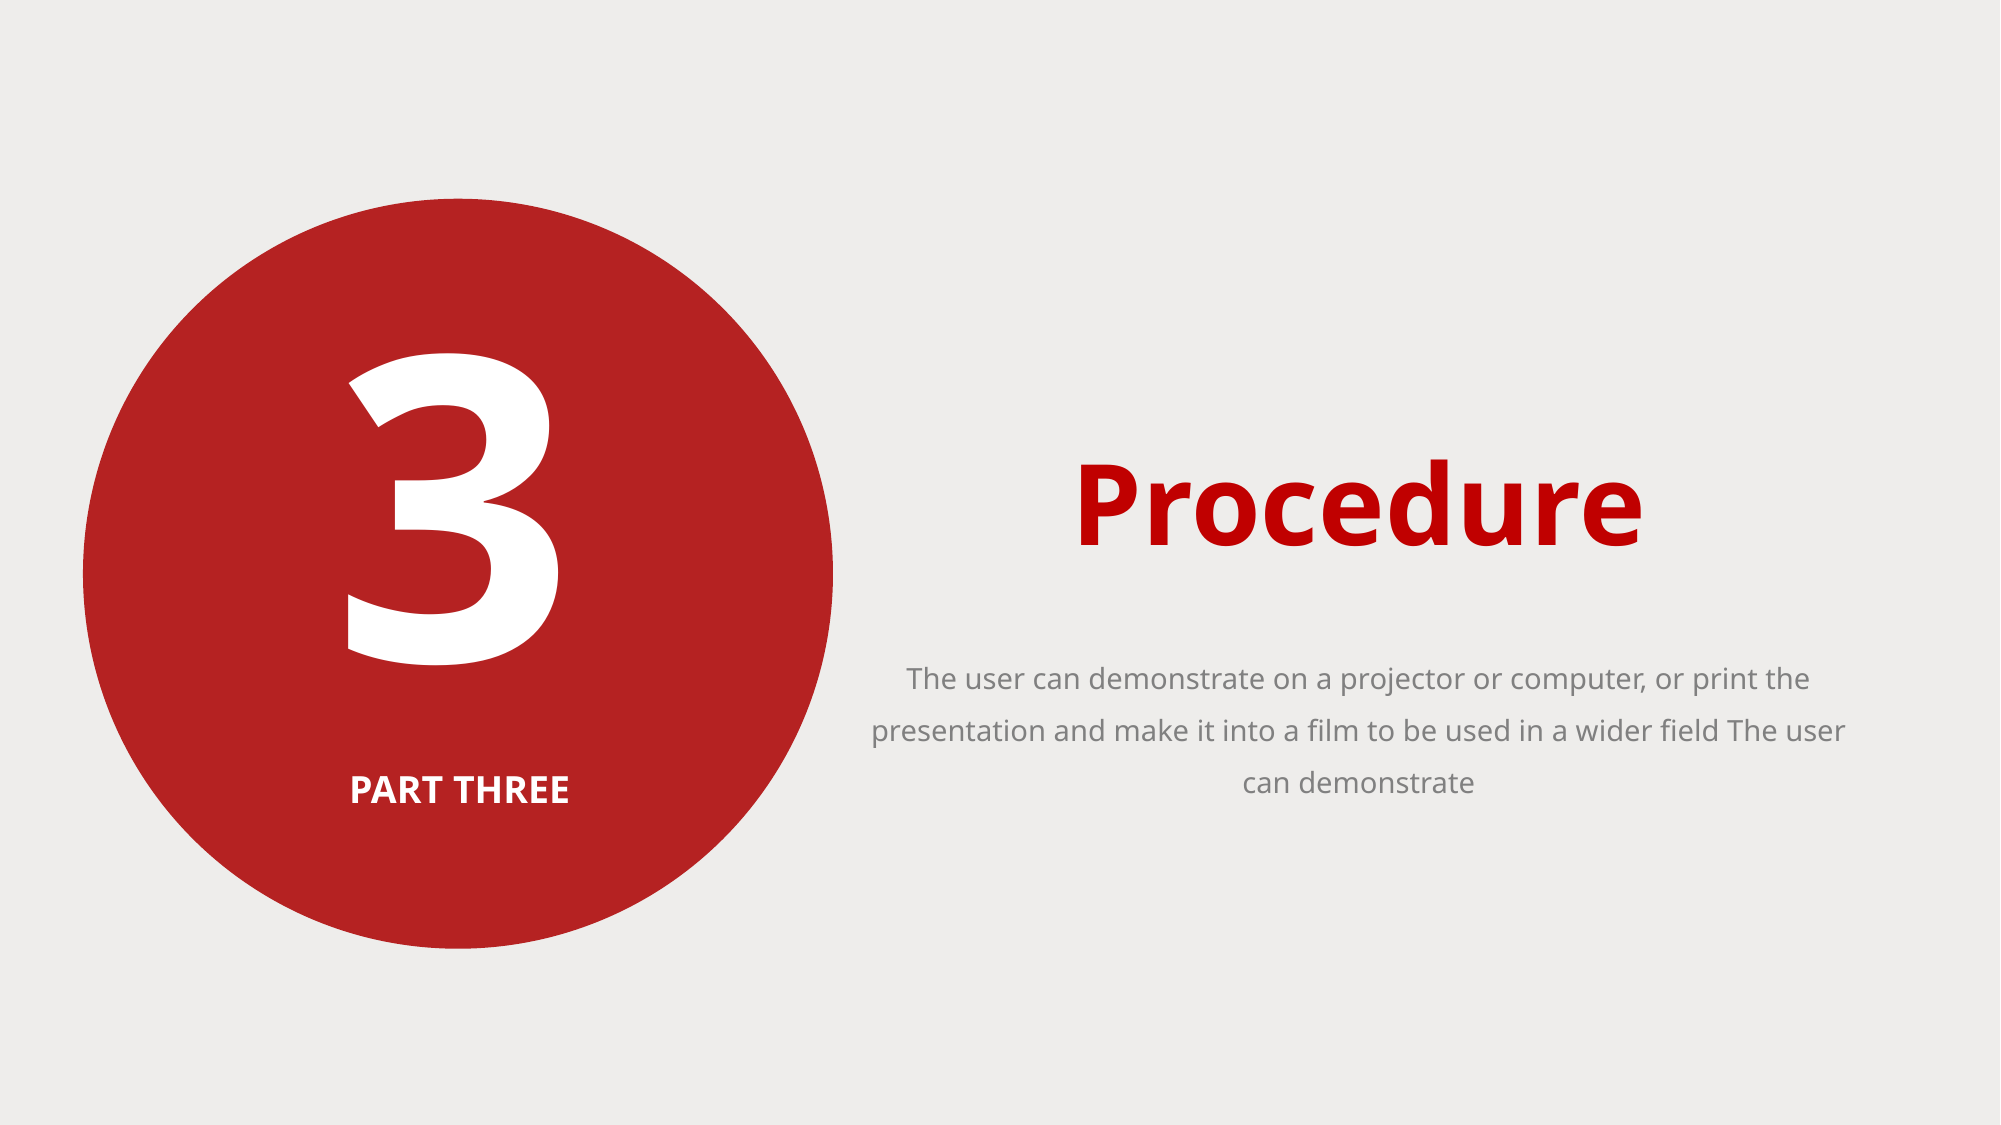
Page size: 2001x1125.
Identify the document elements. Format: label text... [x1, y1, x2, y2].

text_box The user can demonstrate on a projector or computer, or print the presentation and make it into a film to be used in a wider field The user can demonstrate [843, 635, 1874, 808]
text_box PART THREE [334, 759, 586, 819]
text_box [81, 197, 835, 950]
text_box Procedure [931, 425, 1787, 576]
text_box 3 [318, 229, 591, 754]
